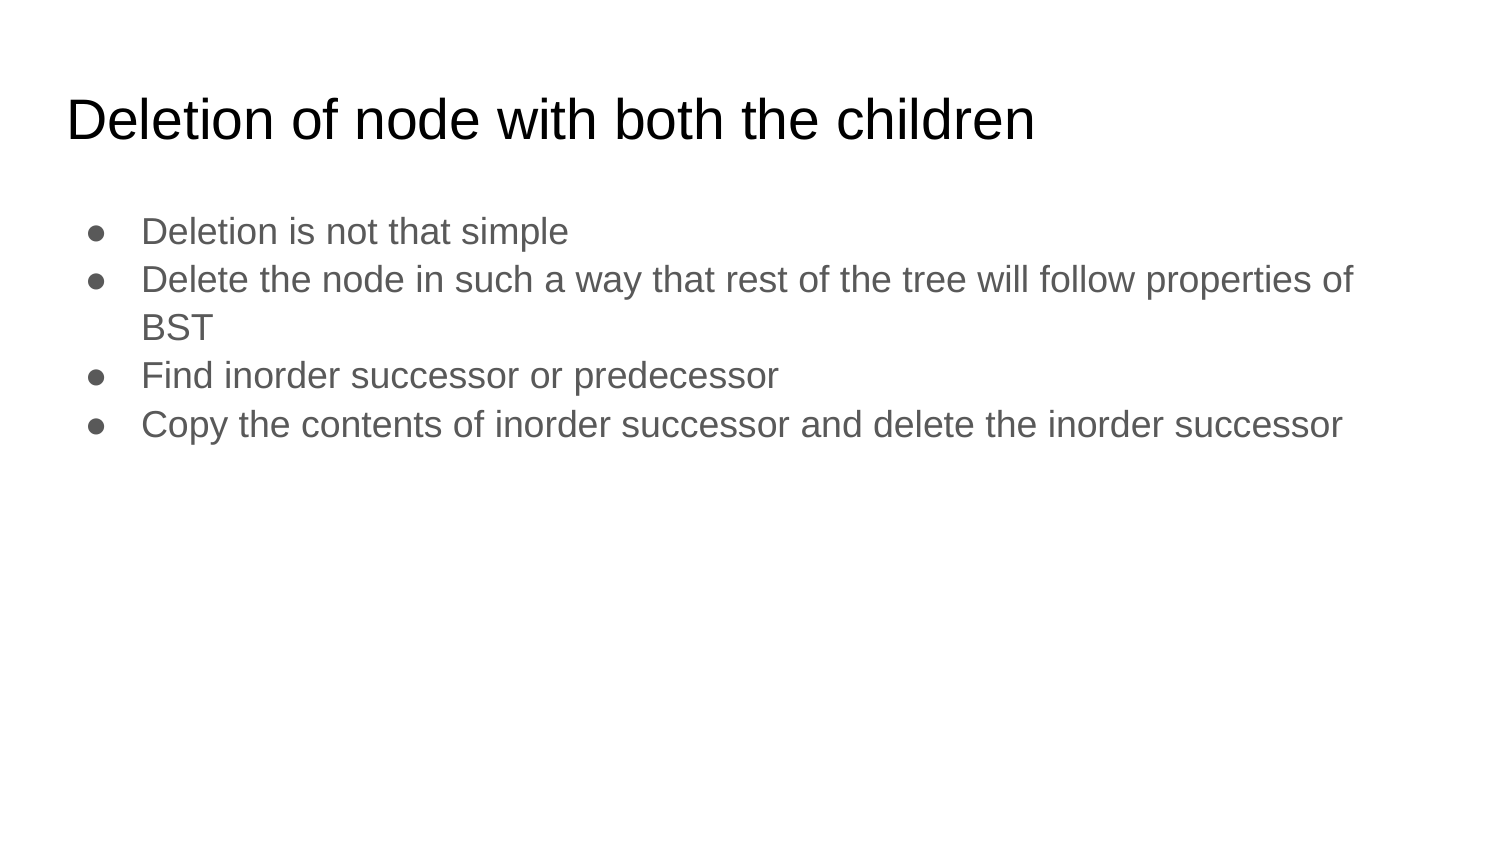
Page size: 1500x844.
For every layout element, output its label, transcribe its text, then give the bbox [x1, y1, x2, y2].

list Deletion is not that simple Delete the node in such a way that rest of the tree will follow properties of BST Find inorder successor or predecessor Copy the contents of inorder successor and delete the inorder successor [51, 189, 1449, 750]
title Deletion of node with both the children [51, 72, 1449, 167]
